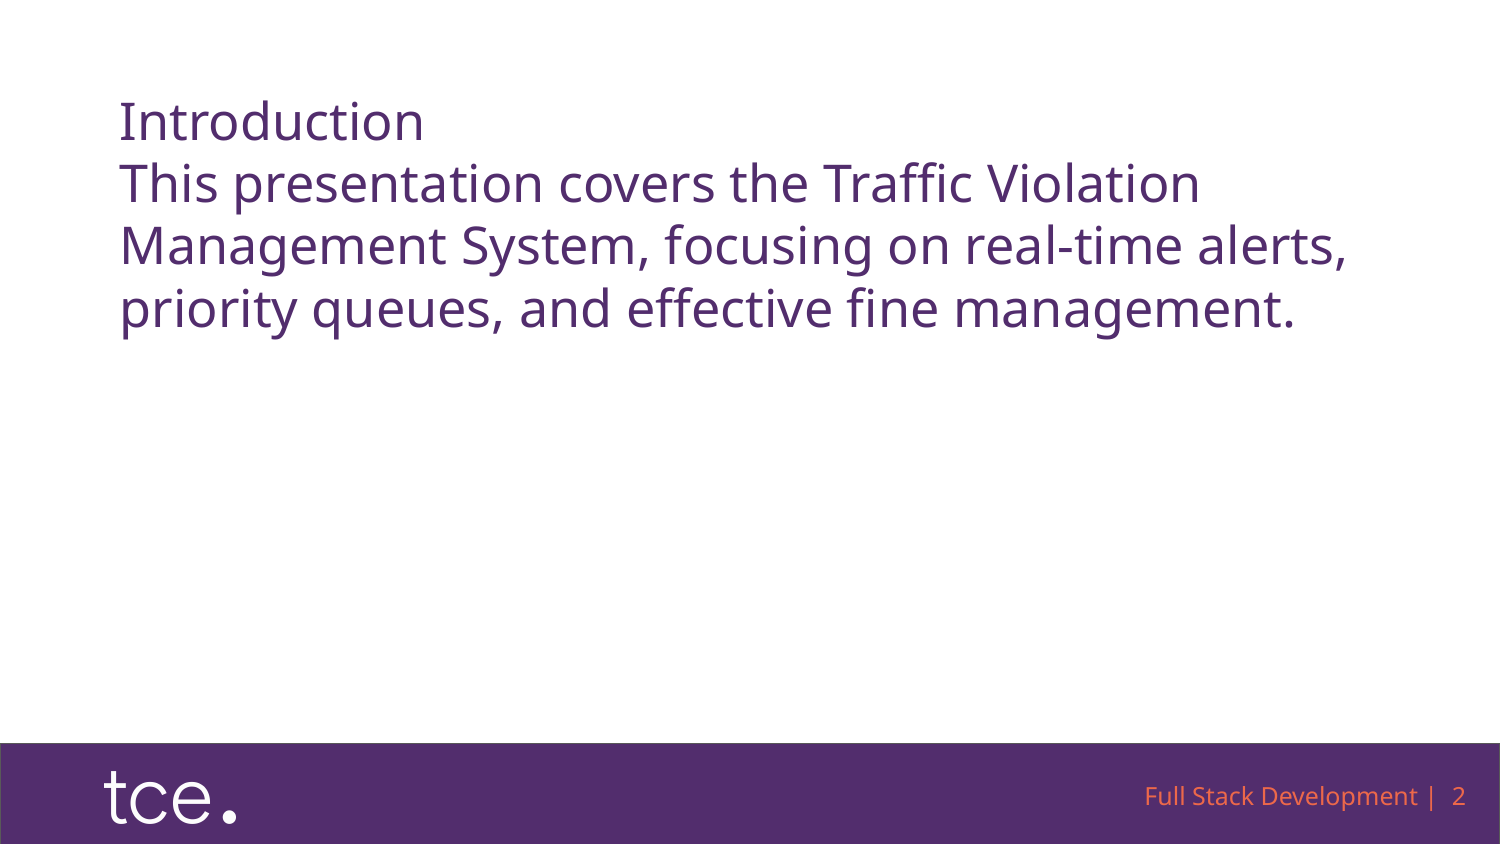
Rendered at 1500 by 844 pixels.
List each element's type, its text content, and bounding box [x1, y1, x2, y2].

title Introduction This presentation covers the Traffic Violation Management System, focusing on real-time alerts, priority queues, and effective fine management. [104, 72, 1500, 167]
picture [104, 771, 236, 824]
slide_number Full Stack Development | 2 [1099, 764, 1482, 830]
